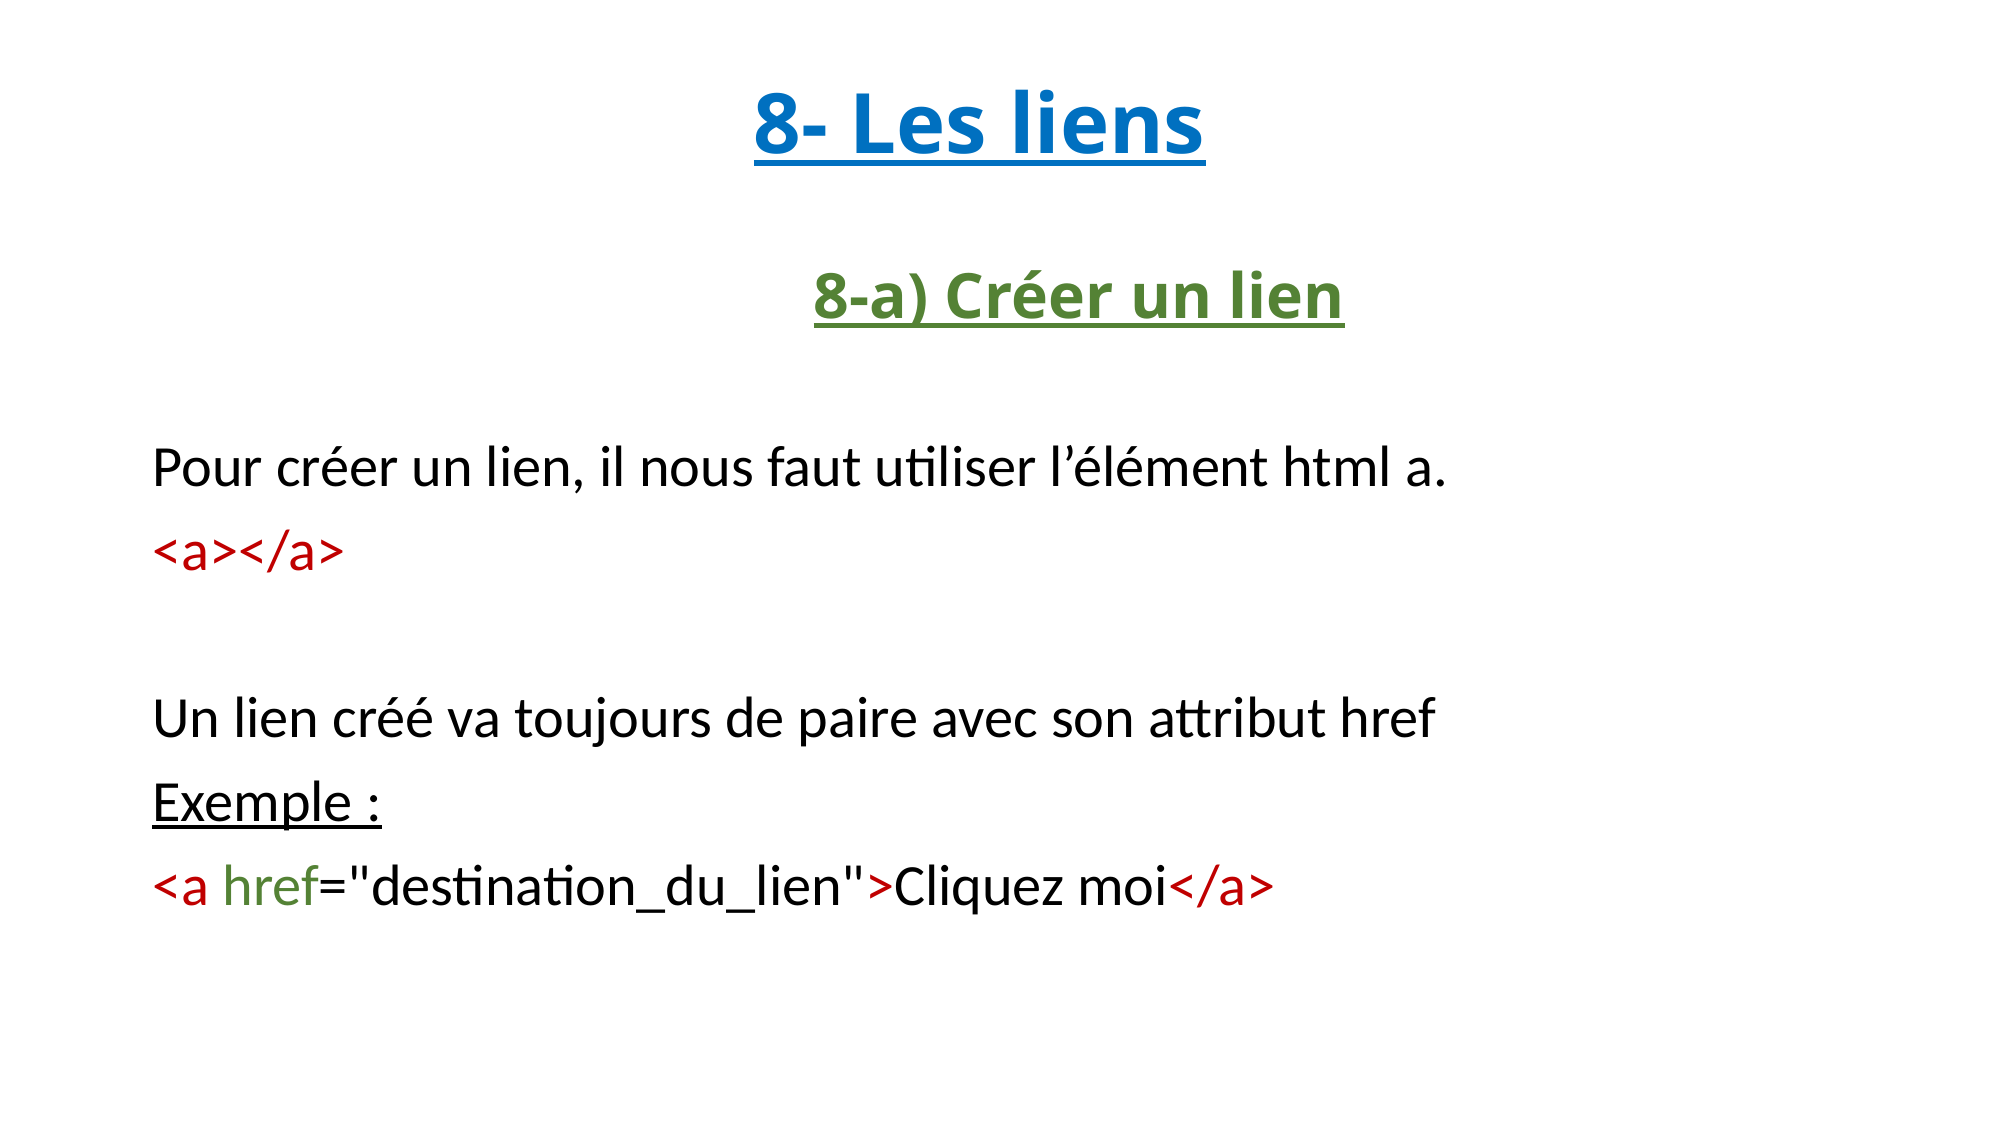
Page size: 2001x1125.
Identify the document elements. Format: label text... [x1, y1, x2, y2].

list 8-a) Créer un lien Pour créer un lien, il nous faut utiliser l’élément html a. <a></a> Un lien créé va toujours de paire avec son attribut href Exemple : <a href="destination_du_lien">Cliquez moi</a> [137, 173, 1863, 1087]
title 8- Les liens [138, 79, 1864, 174]
